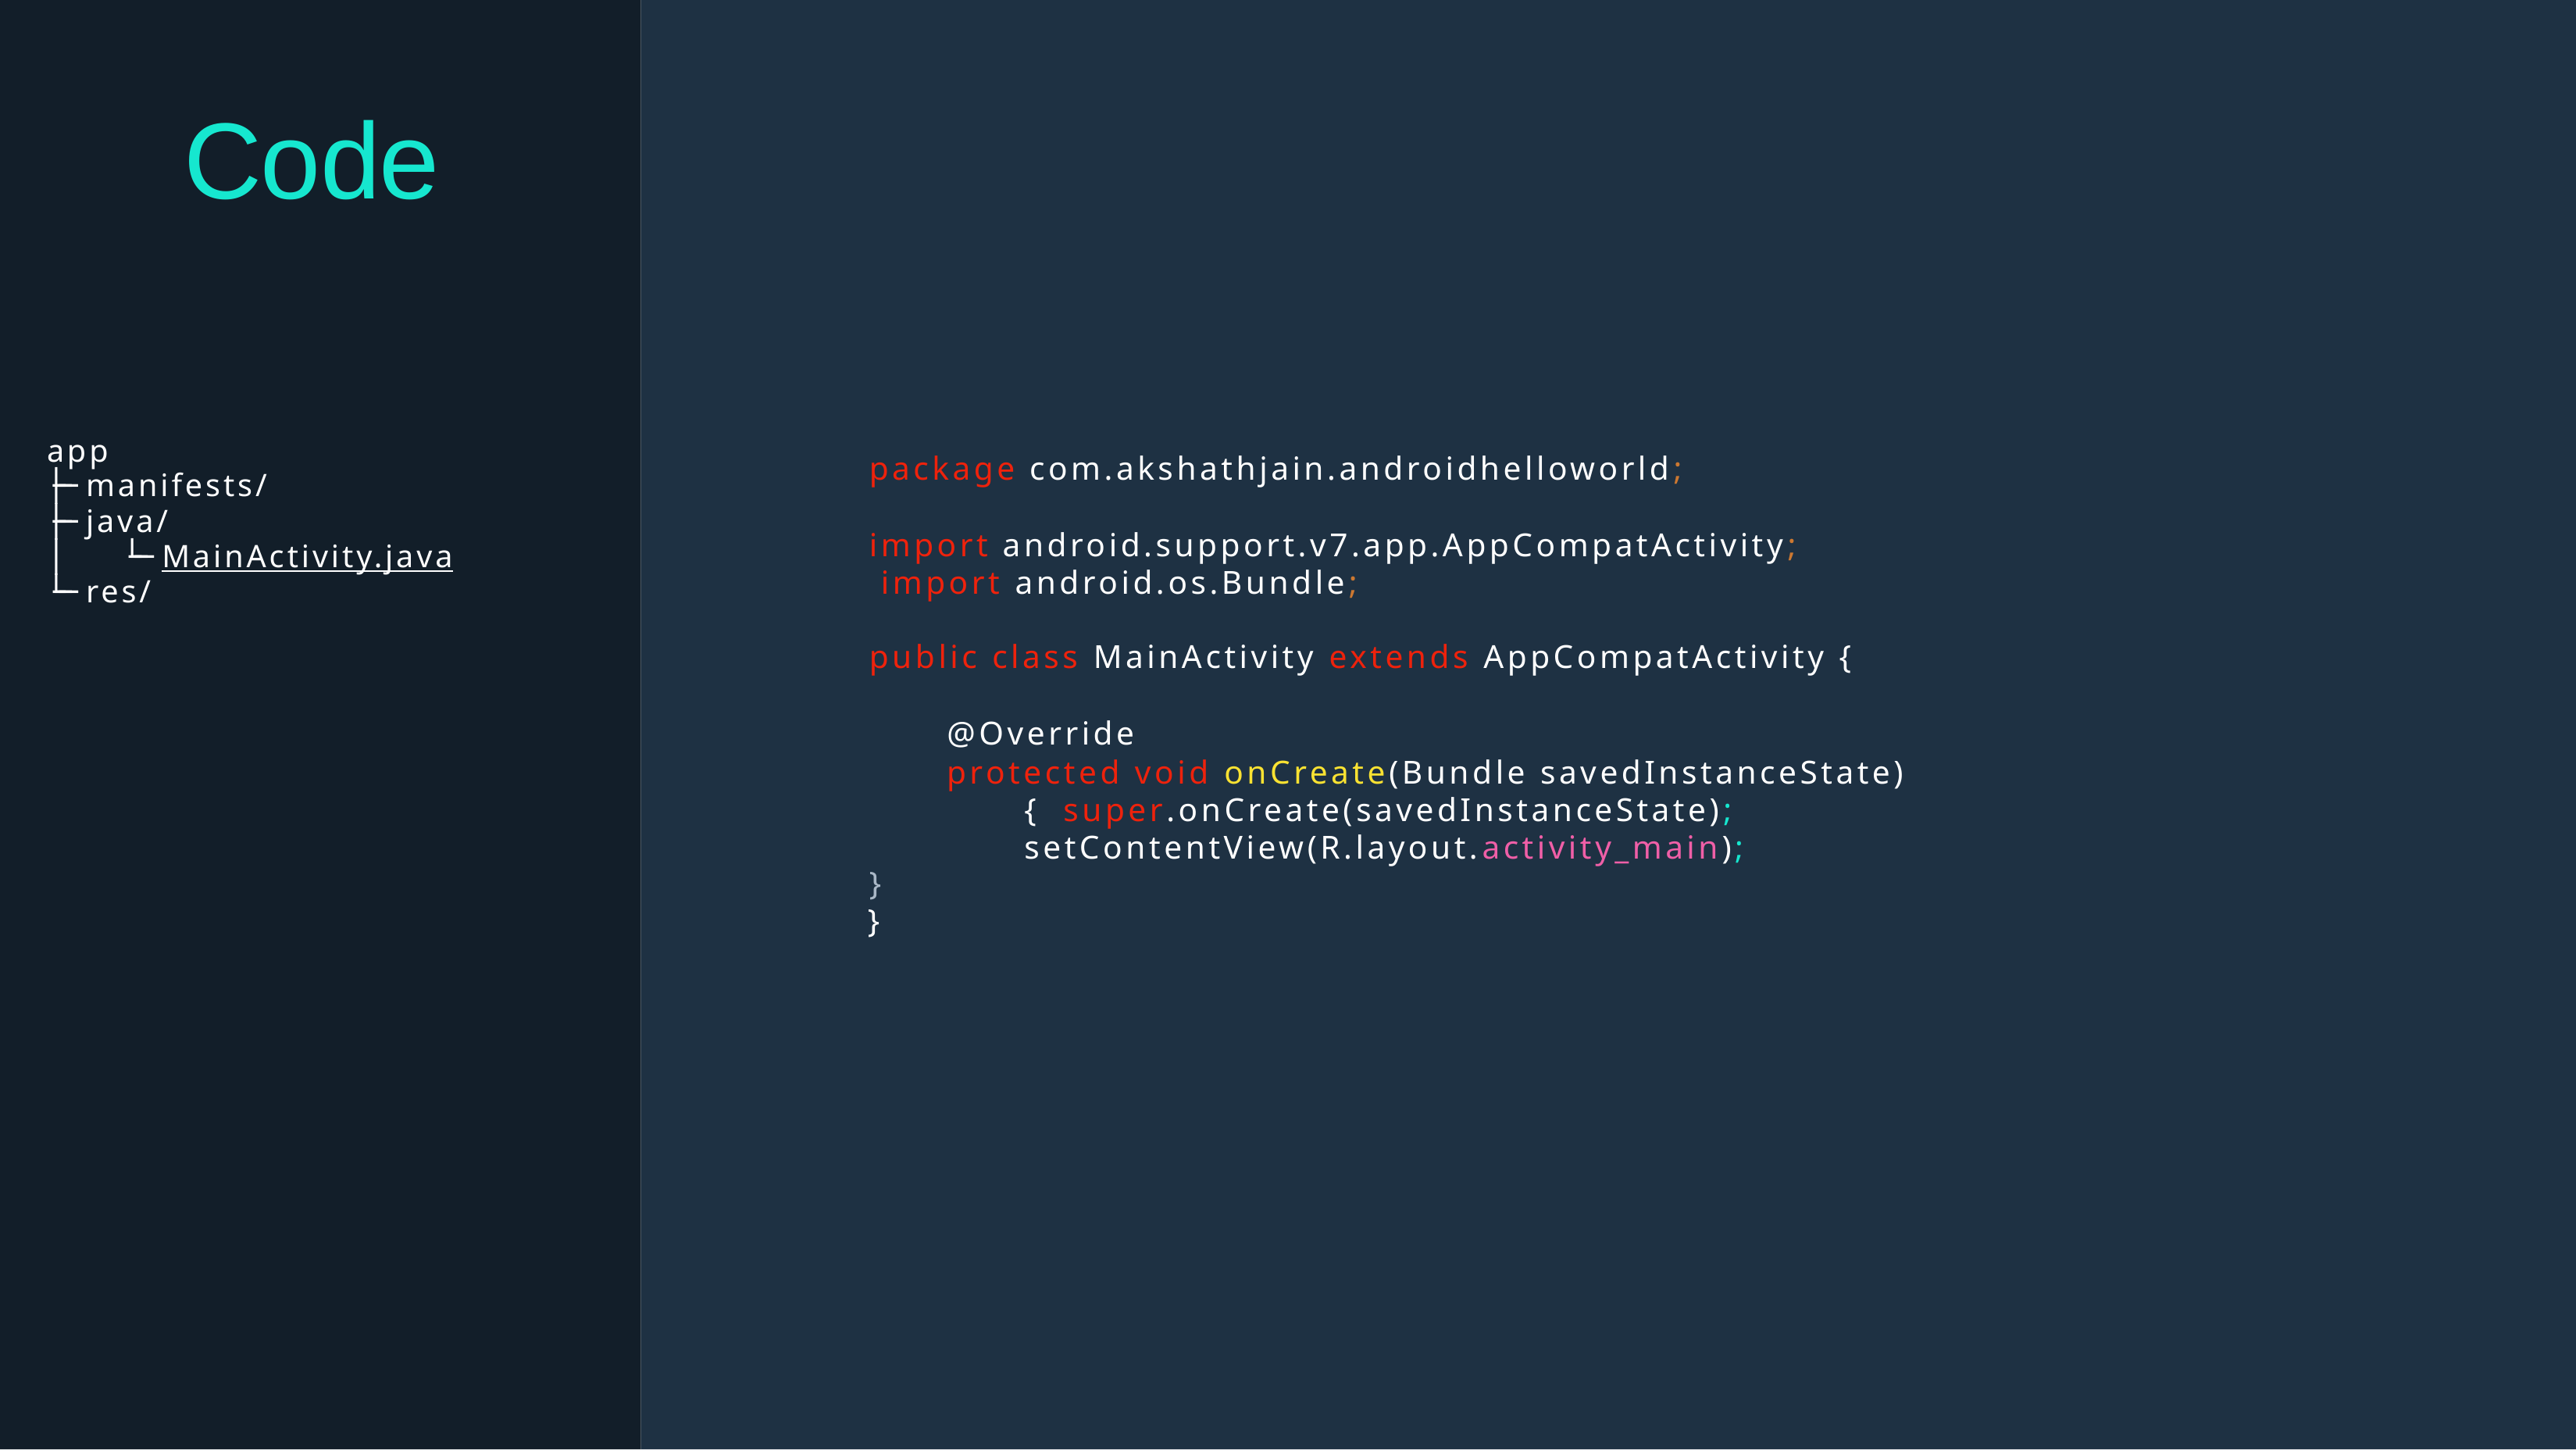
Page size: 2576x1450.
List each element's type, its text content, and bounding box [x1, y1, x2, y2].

text_box import android.support.v7.app.AppCompatActivity; import android.os.Bundle; [867, 521, 1802, 601]
text_box app ├── manifests/ ├── java/ [45, 430, 309, 539]
text_box │ └── MainActivity.java [45, 534, 513, 574]
title Code [182, 88, 441, 333]
text_box package com.akshathjain.androidhelloworld; [867, 446, 1686, 487]
text_box [0, 0, 641, 1450]
text_box [641, 0, 2576, 1450]
text_box └── res/ [45, 570, 198, 609]
text_box public class MainActivity extends AppCompatActivity { @Override protected void onCreate(Bundle savedInstanceState) { super.onCreate(savedInstanceState); setContentView(R.layout.activity_main); } } [867, 634, 1957, 940]
